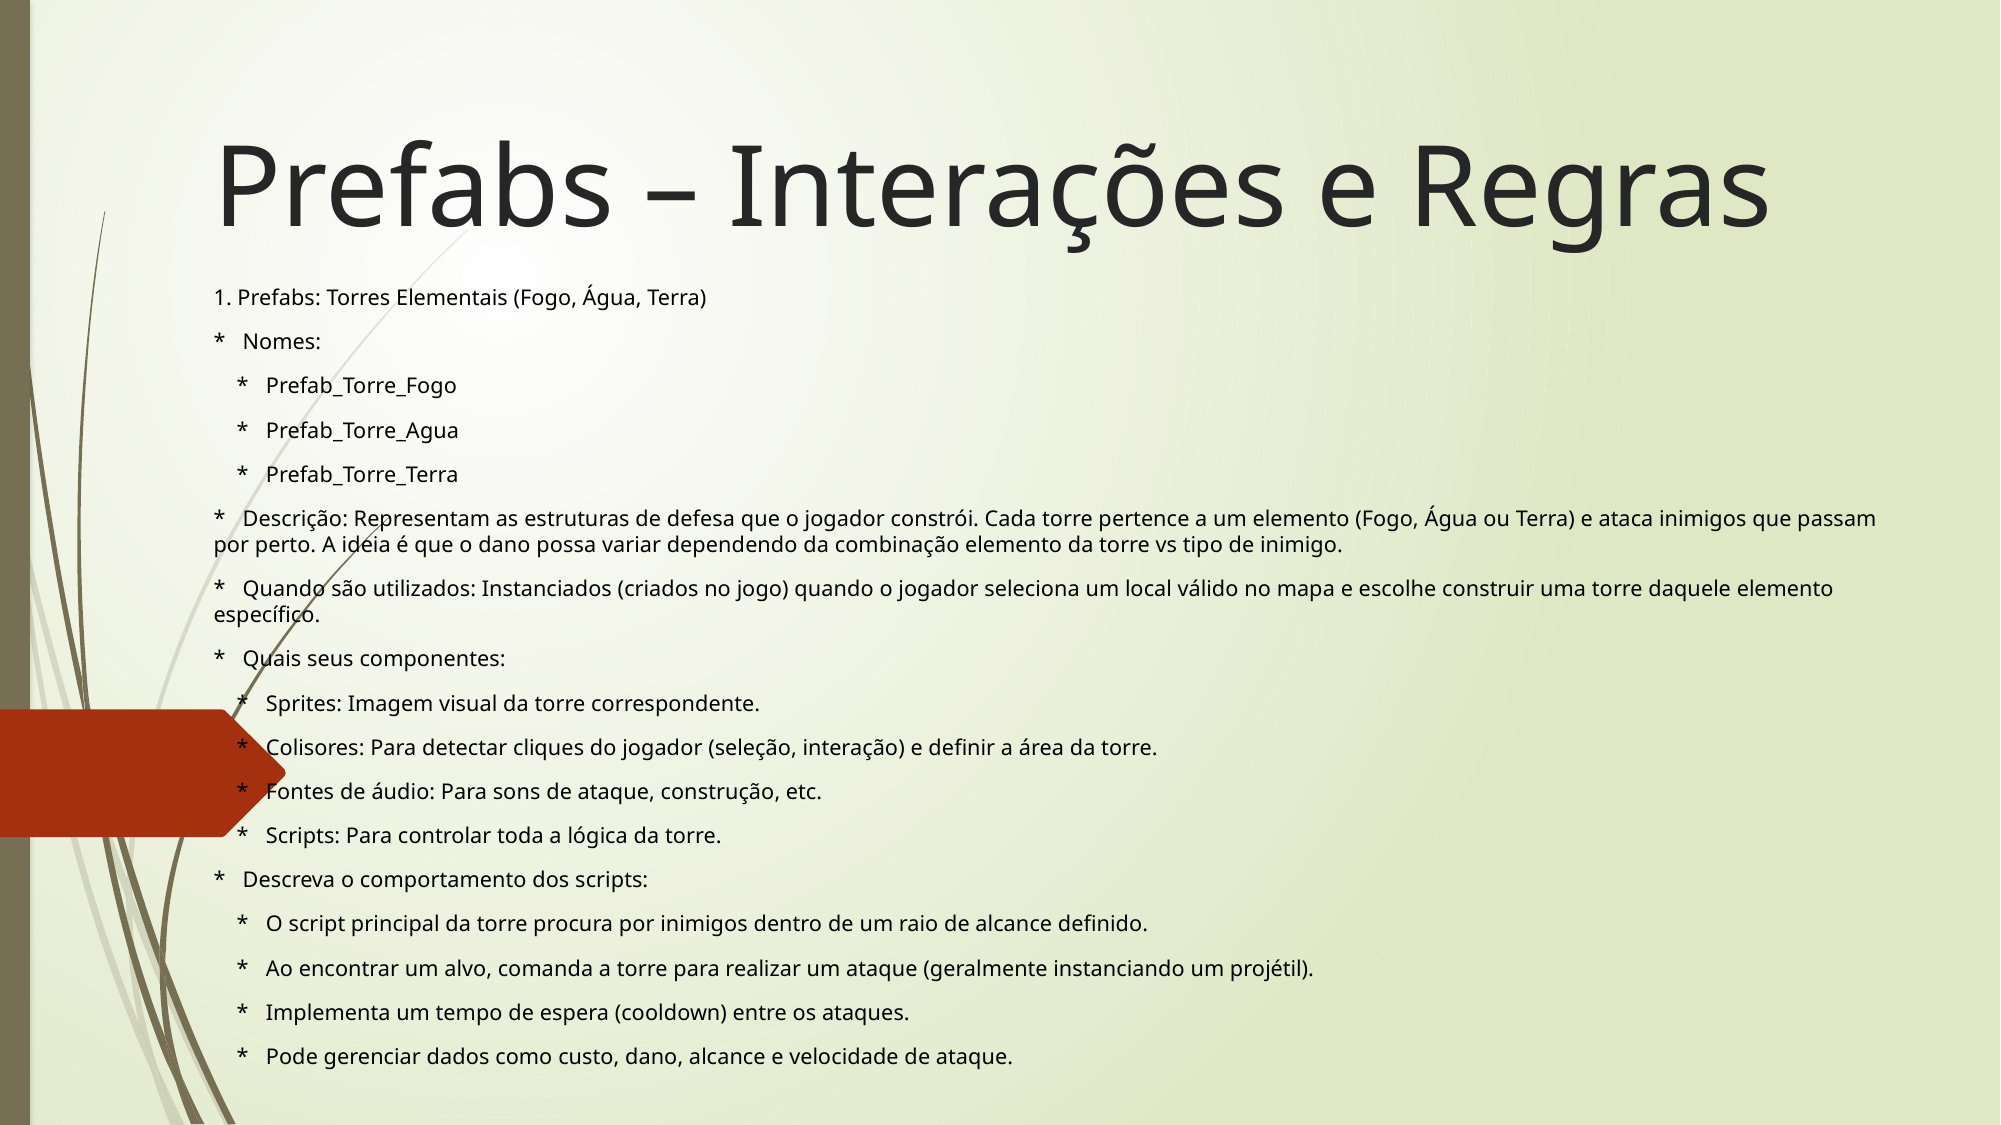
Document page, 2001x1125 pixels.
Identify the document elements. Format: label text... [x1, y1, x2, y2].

title Prefabs – Interações e Regras [198, 90, 1948, 257]
subtitle 1. Prefabs: Torres Elementais (Fogo, Água, Terra) * Nomes: * Prefab_Torre_Fogo * Prefab_Torre_Agua * Prefab_Torre_Terra * Descrição: Representam as estruturas de defesa que o jogador constrói. Cada torre pertence a um elemento (Fogo, Água ou Terra) e ataca inimigos que passam por perto. A ideia é que o dano possa variar dependendo da combinação elemento da torre vs tipo de inimigo. * Quando são utilizados: Instanciados (criados no jogo) quando o jogador seleciona um local válido no mapa e escolhe construir uma torre daquele elemento específico. * Quais seus componentes: * Sprites: Imagem visual da torre correspondente. * Colisores: Para detectar cliques do jogador (seleção, interação) e definir a área da torre. * Fontes de áudio: Para sons de ataque, construção, etc. * Scripts: Para controlar toda a lógica da torre. * Descreva o comportamento dos scripts: * O script principal da torre procura por inimigos dentro de um raio de alcance definido. * Ao encontrar um alvo, comanda a torre para realizar um ataque (geralmente instanciando um projétil). * Implementa um tempo de espera (cooldown) entre os ataques. * Pode gerenciar dados como custo, dano, alcance e velocidade de ataque. [198, 276, 1913, 1082]
